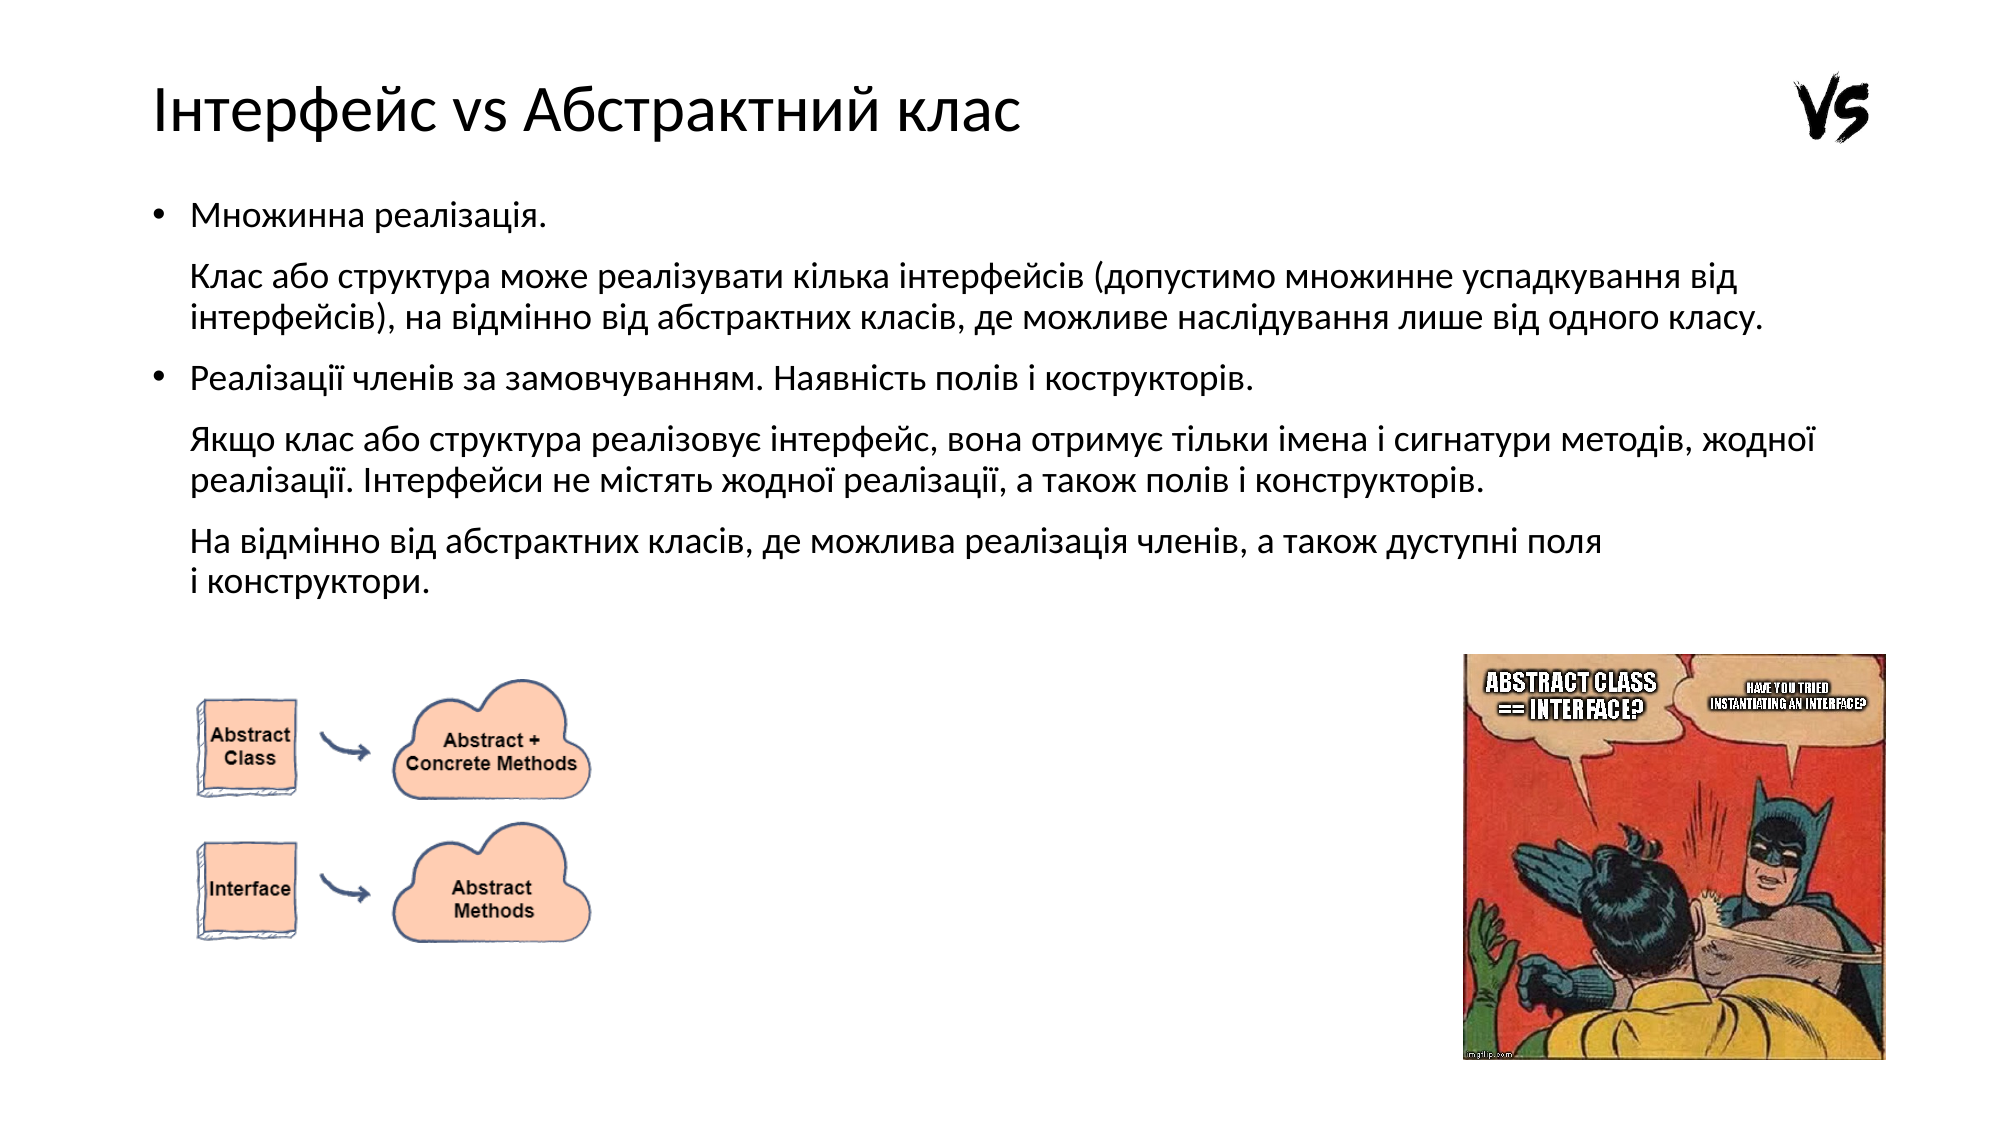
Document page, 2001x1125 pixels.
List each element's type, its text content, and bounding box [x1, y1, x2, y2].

title Інтерфейс vs Абстрактний клас [137, 59, 1863, 160]
picture [1463, 654, 1886, 1060]
picture [157, 679, 608, 955]
picture [1788, 70, 1886, 152]
list Множинна реалізація. Клас або структура може реалізувати кілька інтерфейсів (допустимо множинне успадкування від інтерфейсів), на відмінно від абстрактних класів, де можливе наслідування лише від одного класу. Реалізації членів за замовчуванням. Наявність полів і кострукторів. Якщо клас або структура реалізовує інтерфейс, вона отримує тільки імена і сигнатури методів, жодної реалізації. Інтерфейси не містять жодної реалізації, а також полів і конструкторів. На відмінно від абстрактних класів, де можлива реалізація членів, а також дуступні поля і конструктори. [137, 187, 1863, 1014]
